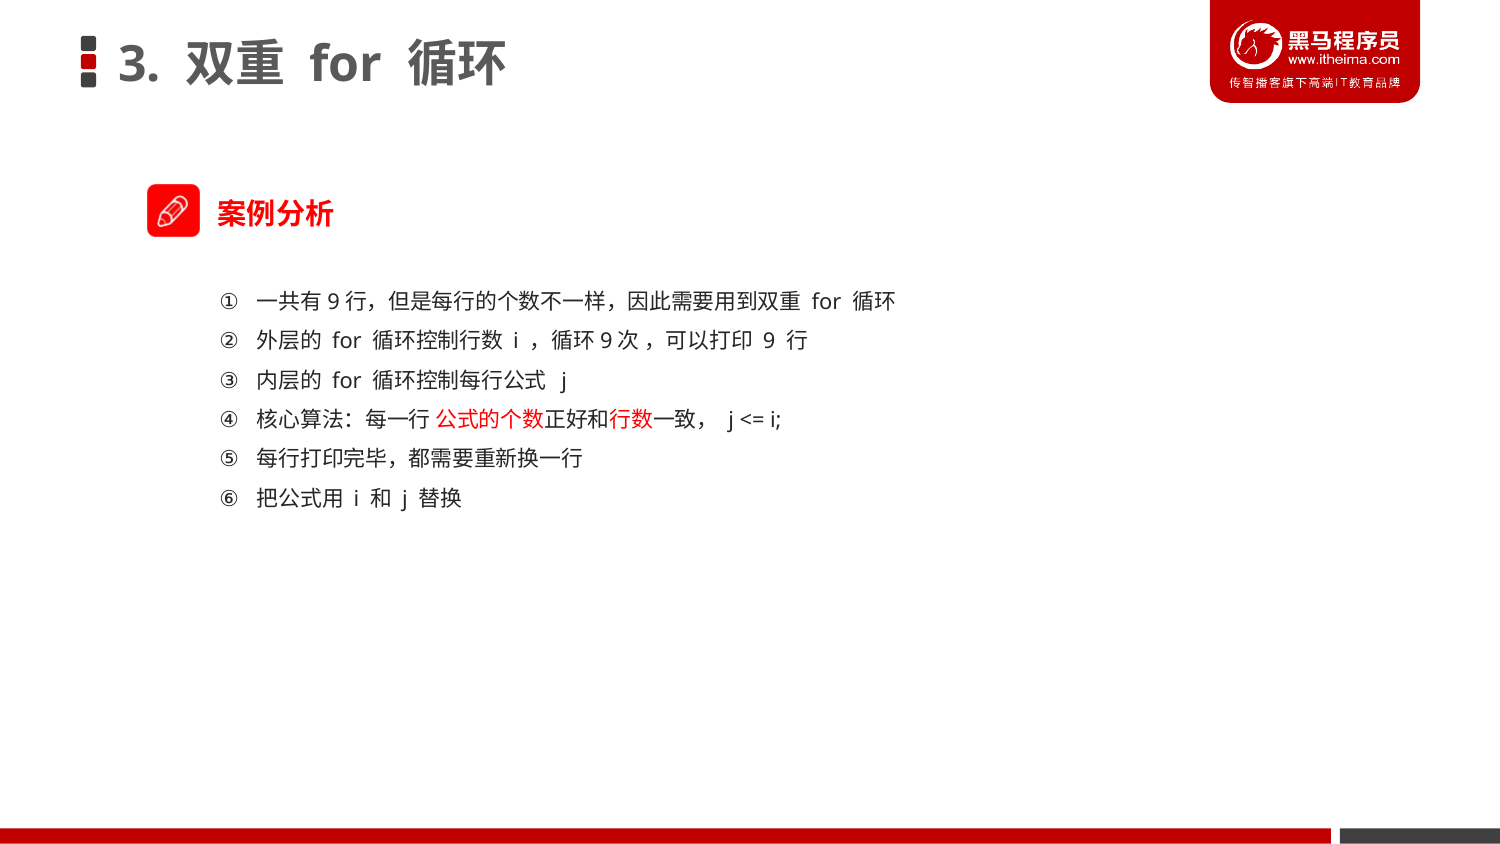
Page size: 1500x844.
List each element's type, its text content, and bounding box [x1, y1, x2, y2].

text_box 案例分析 [202, 170, 1011, 238]
picture [1211, 11, 1419, 97]
text_box 一共有9行，但是每行的个数不一样，因此需要用到双重 for 循环 外层的 for 循环控制行数 i ，循环9次 ，可以打印 9 行 内层的 for 循环控制每行公式 j 核心算法：每一行 公式的个数正好和行数一致， j <= i; 每行打印完毕，都需要重新换一行 把公式用 i 和 j 替换 [129, 267, 1144, 518]
title 3. 双重 for 循环 [103, 0, 1209, 130]
picture [143, 180, 203, 240]
